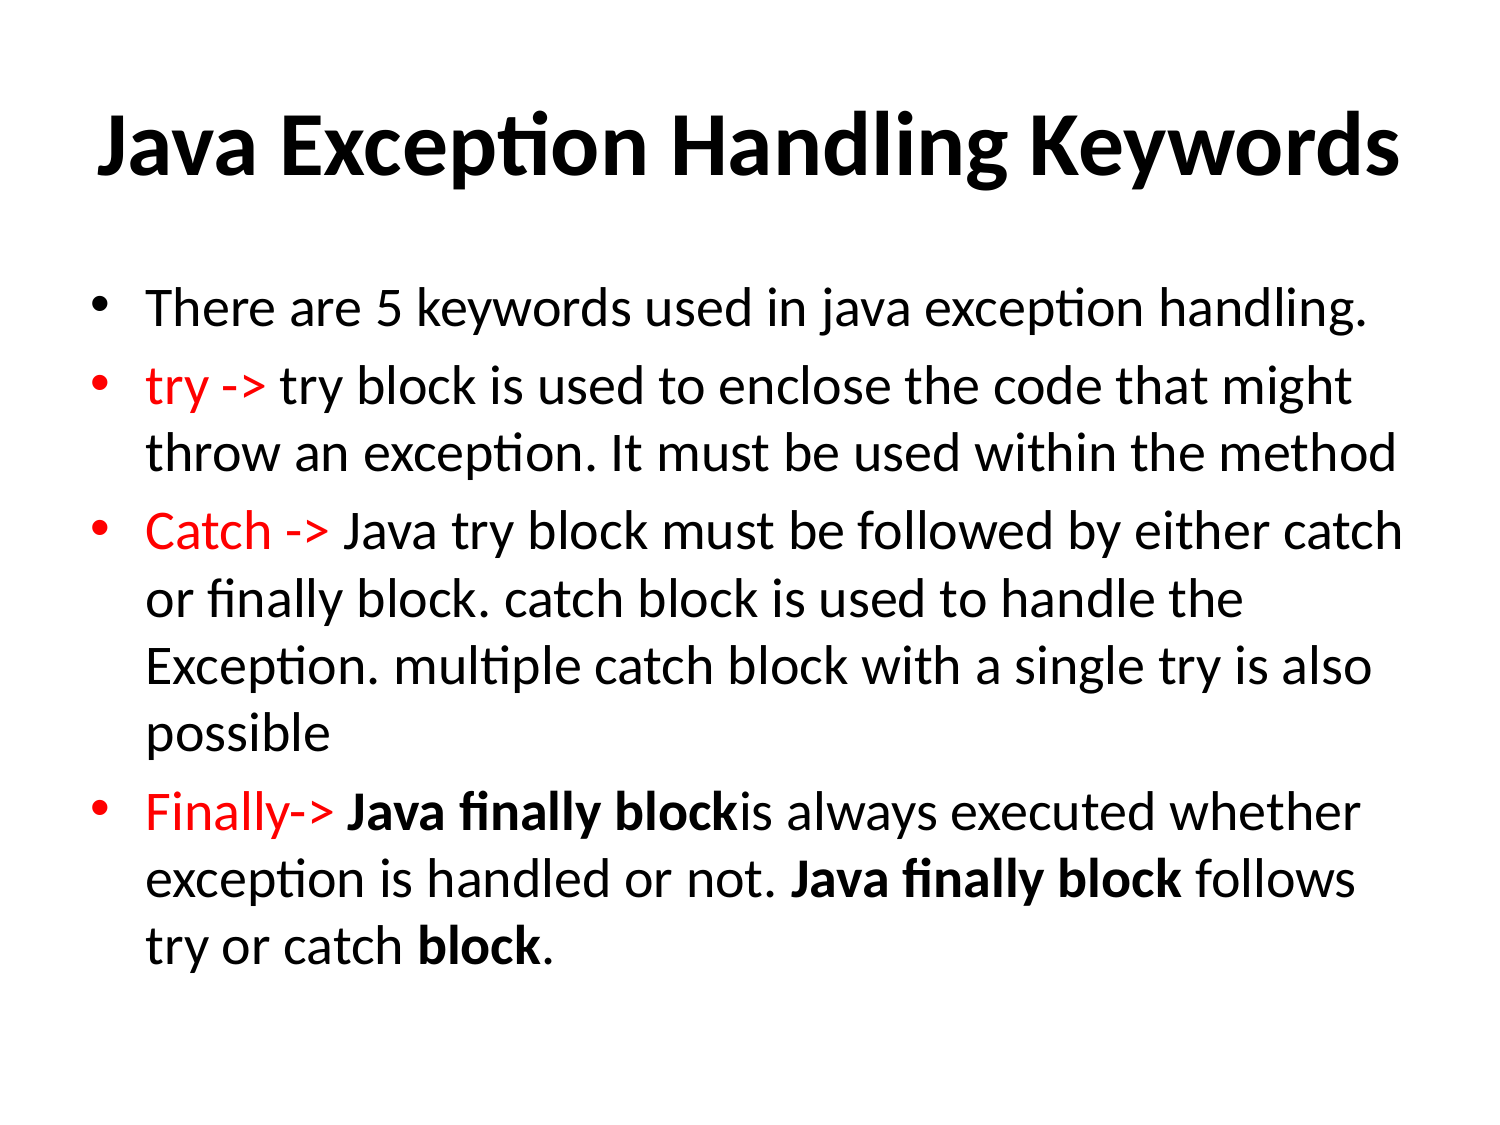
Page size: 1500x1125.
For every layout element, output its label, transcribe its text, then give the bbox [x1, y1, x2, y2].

title Java Exception Handling Keywords [75, 45, 1425, 233]
list There are 5 keywords used in java exception handling. try -> try block is used to enclose the code that might throw an exception. It must be used within the method Catch -> Java try block must be followed by either catch or finally block. catch block is used to handle the Exception. multiple catch block with a single try is also possible Finally-> Java finally blockis always executed whether exception is handled or not. Java finally block follows try or catch block. [75, 262, 1425, 1005]
